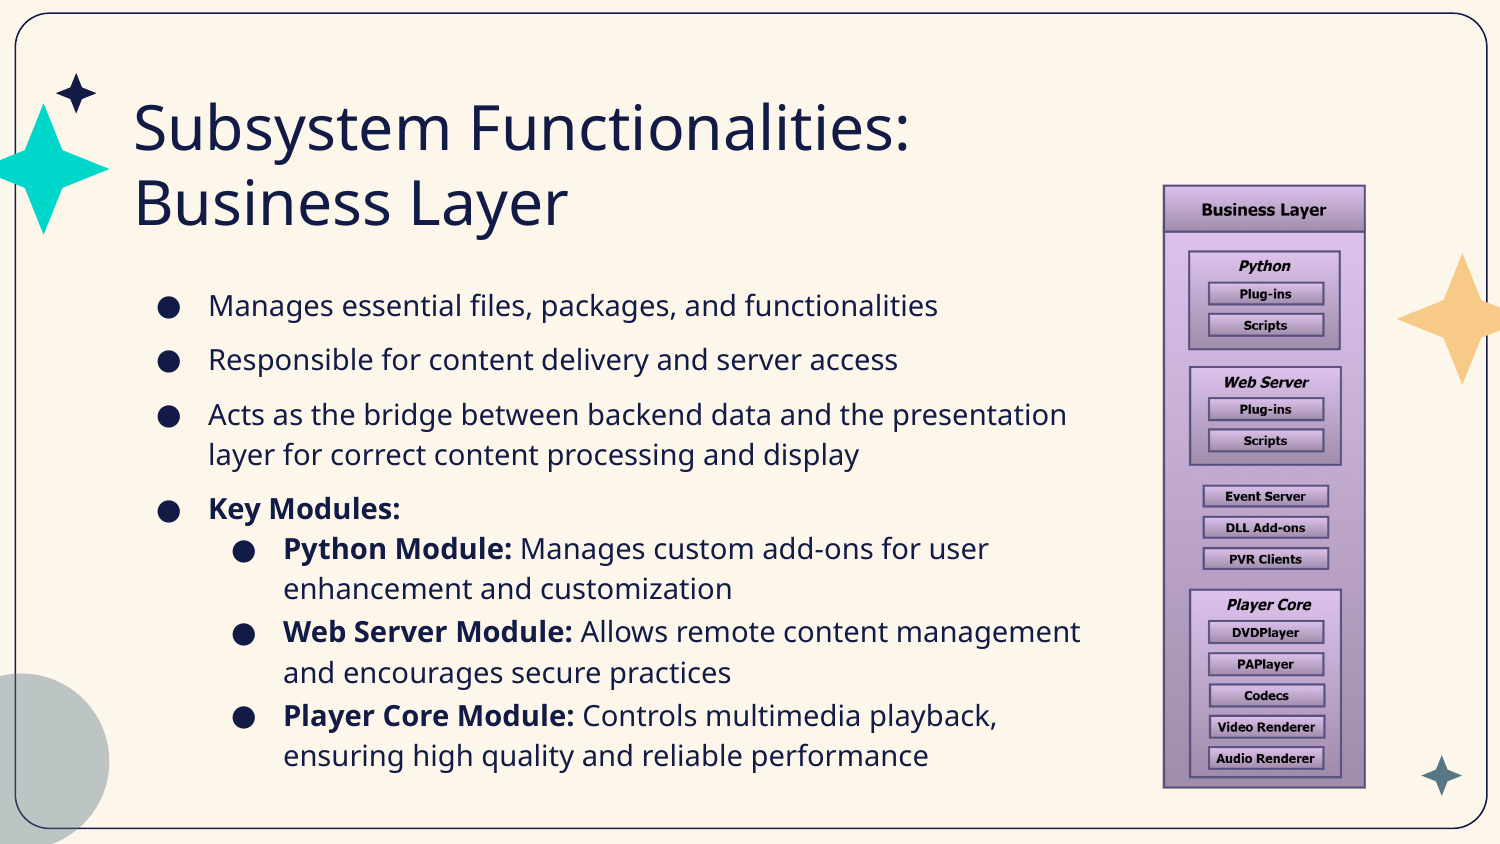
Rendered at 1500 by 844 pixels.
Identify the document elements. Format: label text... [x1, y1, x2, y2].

picture [1161, 183, 1368, 790]
title Subsystem Functionalities: Business Layer [118, 72, 1382, 167]
subtitle Manages essential files, packages, and functionalities Responsible for content delivery and server access Acts as the bridge between backend data and the presentation layer for correct content processing and display Key Modules: Python Module: Manages custom add-ons for user enhancement and customization Web Server Module: Allows remote content management and encourages secure practices Player Core Module: Controls multimedia playback, ensuring high quality and reliable performance [118, 266, 1123, 790]
